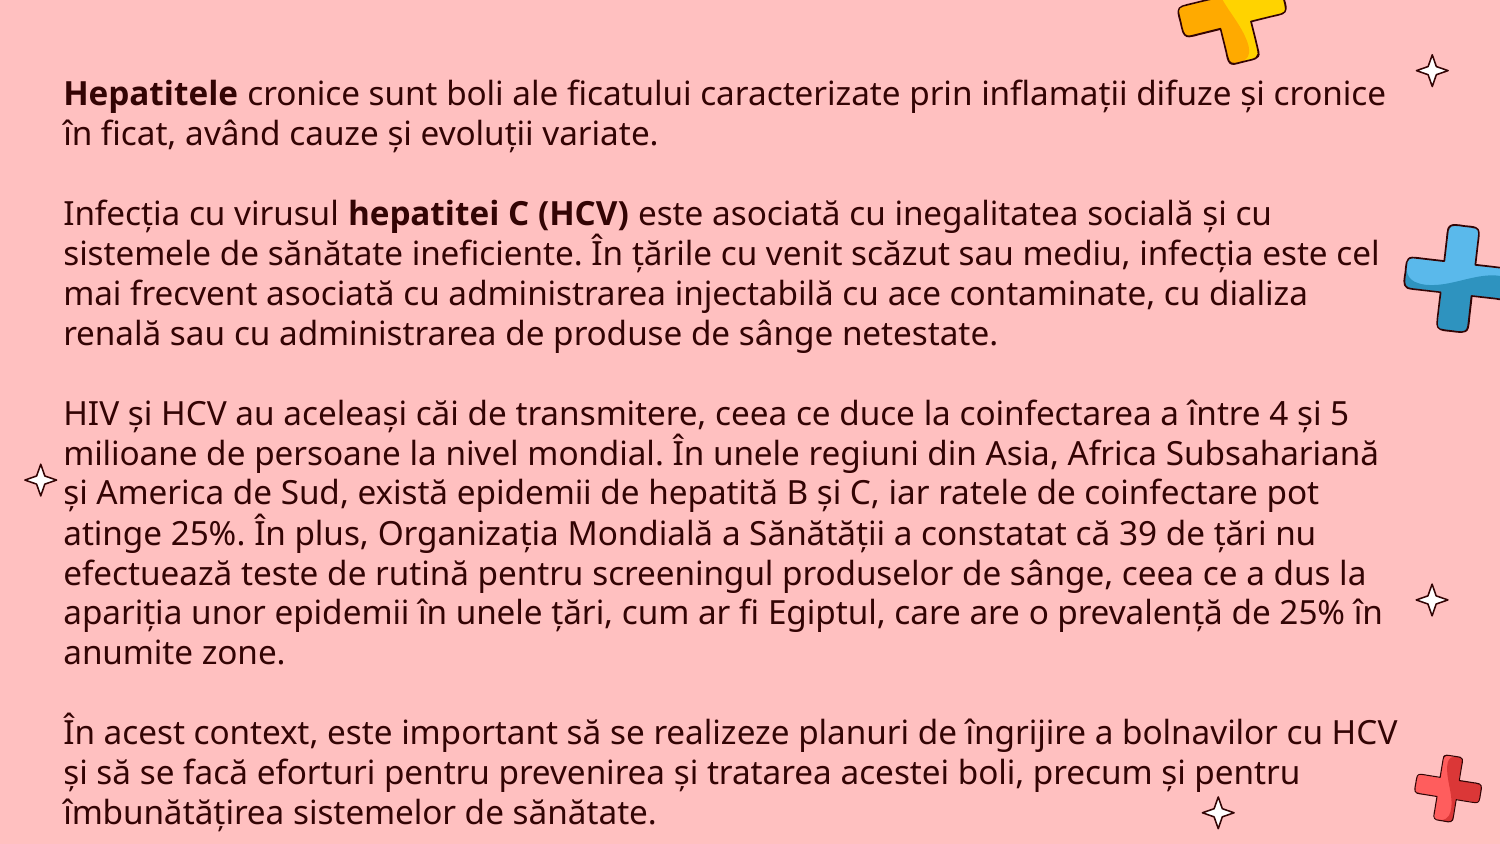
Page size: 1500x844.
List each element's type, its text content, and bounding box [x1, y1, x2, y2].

subtitle Hepatitele cronice sunt boli ale ficatului caracterizate prin inflamații difuze și cronice în ficat, având cauze și evoluții variate. Infecția cu virusul hepatitei C (HCV) este asociată cu inegalitatea socială și cu sistemele de sănătate ineficiente. În țările cu venit scăzut sau mediu, infecția este cel mai frecvent asociată cu administrarea injectabilă cu ace contaminate, cu dializa renală sau cu administrarea de produse de sânge netestate. HIV și HCV au aceleași căi de transmitere, ceea ce duce la coinfectarea a între 4 și 5 milioane de persoane la nivel mondial. În unele regiuni din Asia, Africa Subsahariană și America de Sud, există epidemii de hepatită B și C, iar ratele de coinfectare pot atinge 25%. În plus, Organizația Mondială a Sănătății a constatat că 39 de țări nu efectuează teste de rutină pentru screeningul produselor de sânge, ceea ce a dus la apariția unor epidemii în unele țări, cum ar fi Egiptul, care are o prevalență de 25% în anumite zone. În acest context, este important să se realizeze planuri de îngrijire a bolnavilor cu HCV și să se facă eforturi pentru prevenirea și tratarea acestei boli, precum și pentru îmbunătățirea sistemelor de sănătate. [29, 57, 1429, 756]
